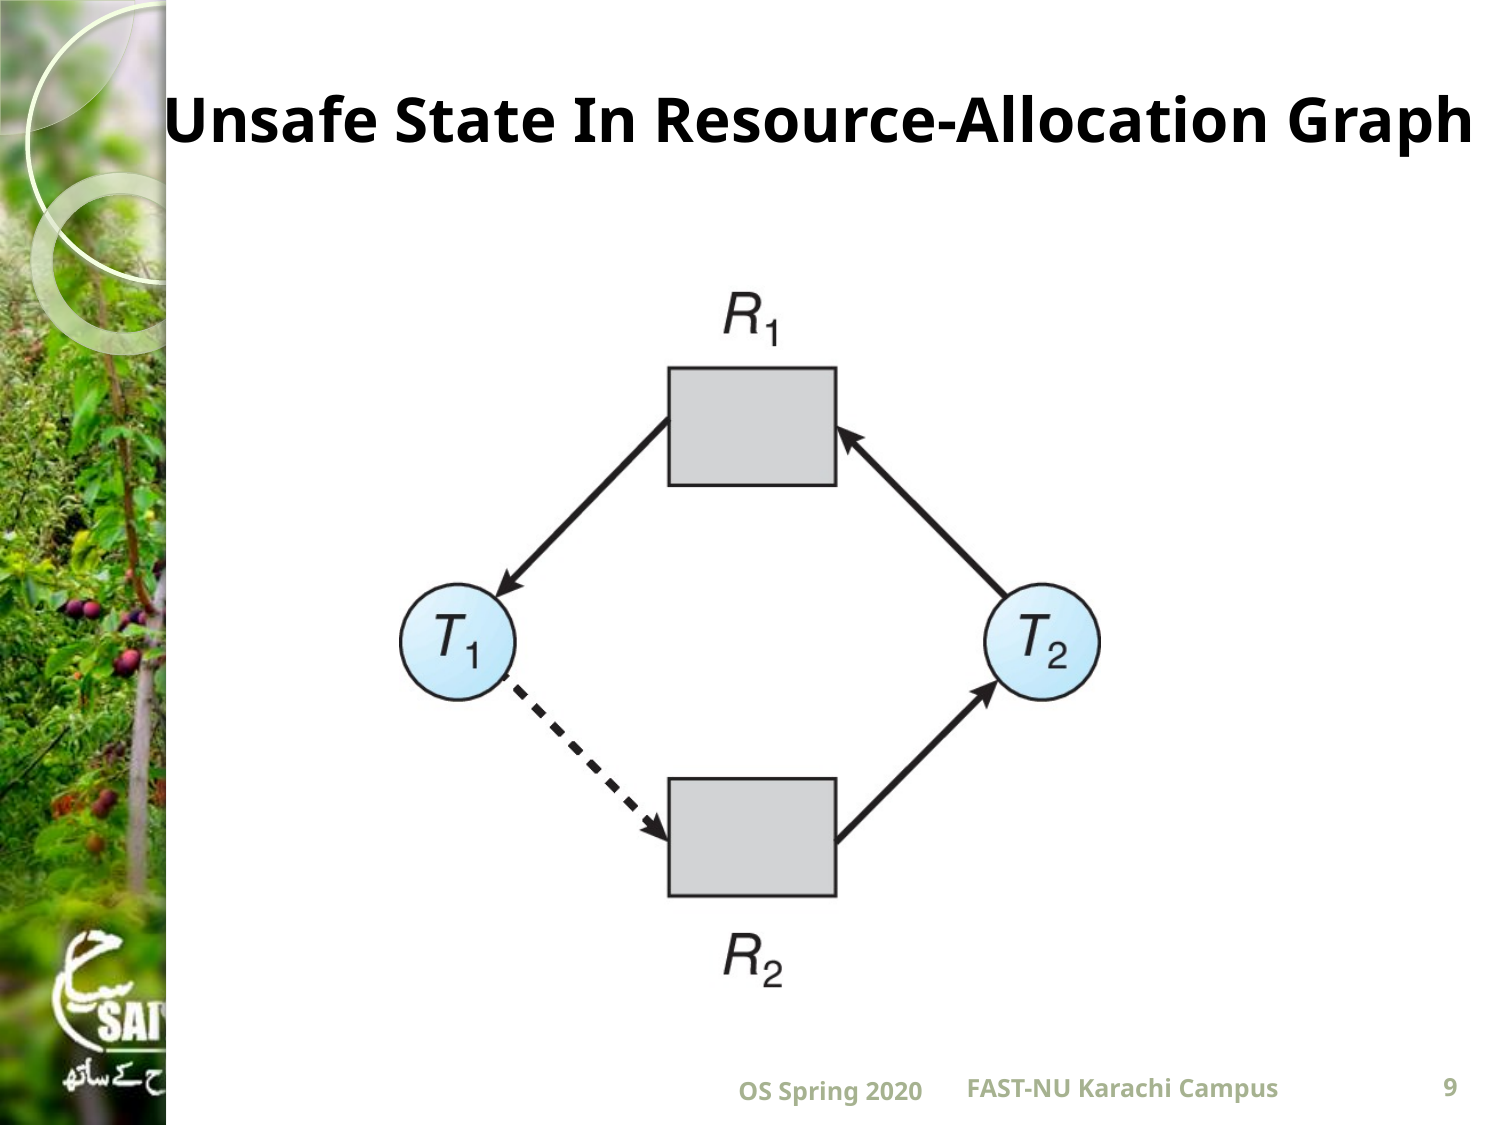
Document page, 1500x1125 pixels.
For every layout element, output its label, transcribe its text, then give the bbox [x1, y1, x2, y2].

picture [399, 285, 1102, 1001]
picture [32, 14, 160, 207]
footer FAST-NU Karachi Campus [951, 1050, 1338, 1110]
slide_number 9 [1413, 1034, 1488, 1113]
title Unsafe State In Resource-Allocation Graph [147, 0, 1500, 163]
picture [136, 0, 147, 4]
picture [62, 195, 160, 280]
slide_number OS Spring 2020 [587, 1034, 938, 1113]
picture [53, 241, 160, 332]
picture [0, 134, 166, 1125]
